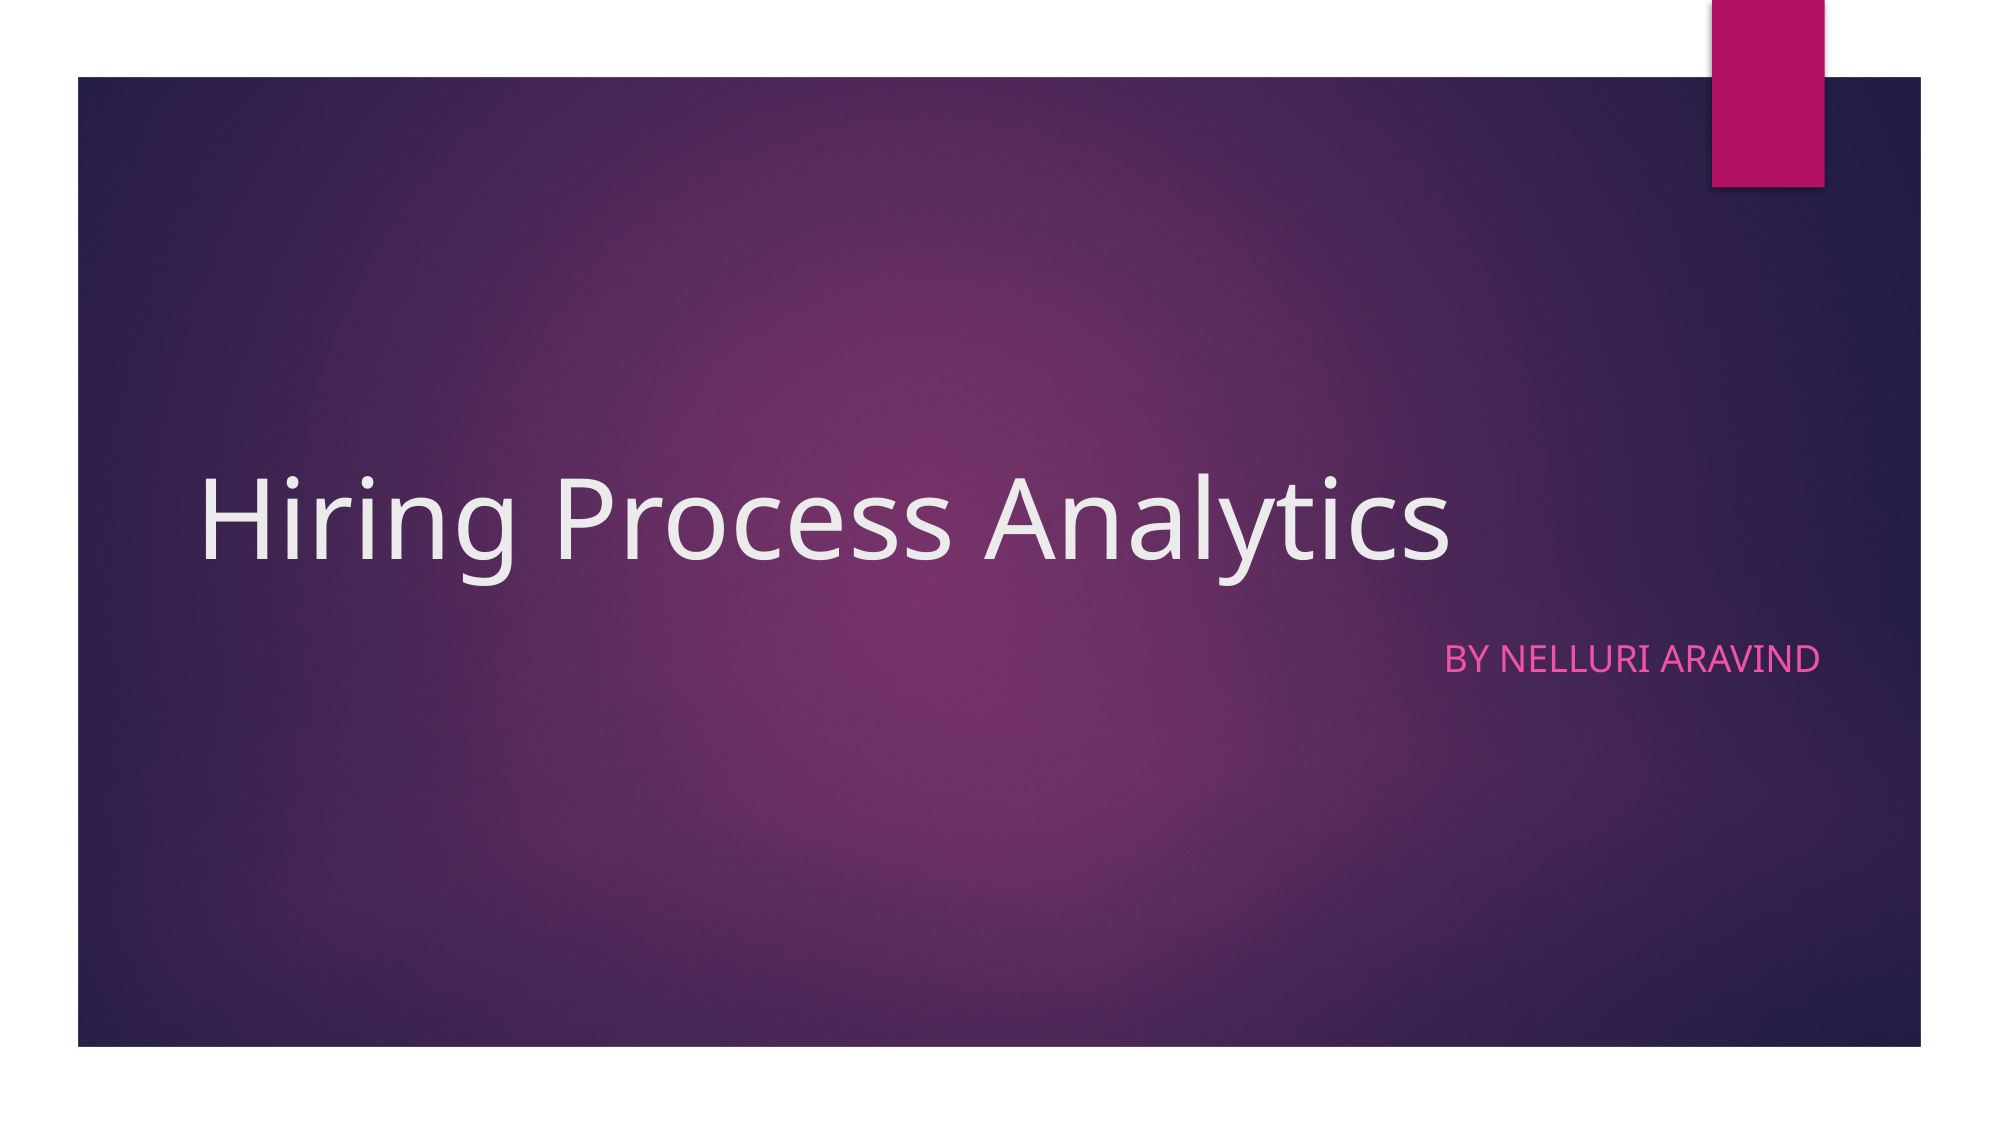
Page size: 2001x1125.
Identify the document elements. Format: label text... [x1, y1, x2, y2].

title Hiring Process Analytics [180, 124, 1830, 590]
subtitle By NELLURI ARAVIND [186, 627, 1837, 816]
